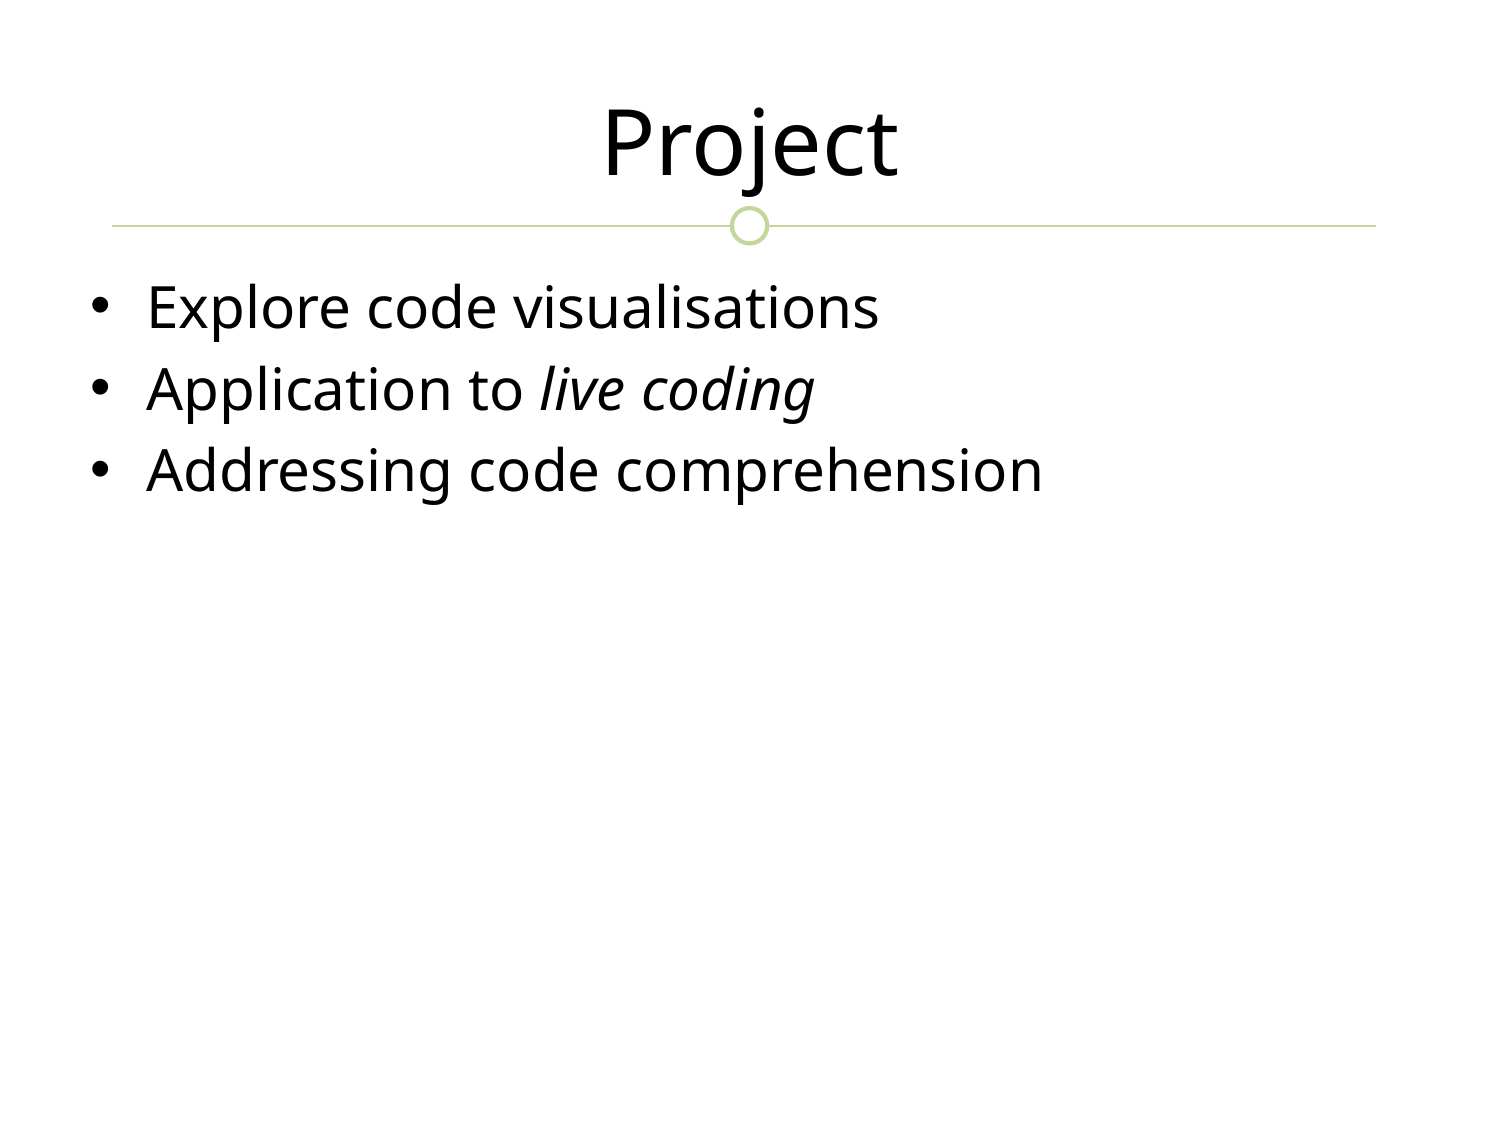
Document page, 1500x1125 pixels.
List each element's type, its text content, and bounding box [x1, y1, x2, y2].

title Project [75, 45, 1425, 233]
list Explore code visualisations Application to live coding Addressing code comprehension [75, 262, 1425, 1005]
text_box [111, 207, 1377, 244]
